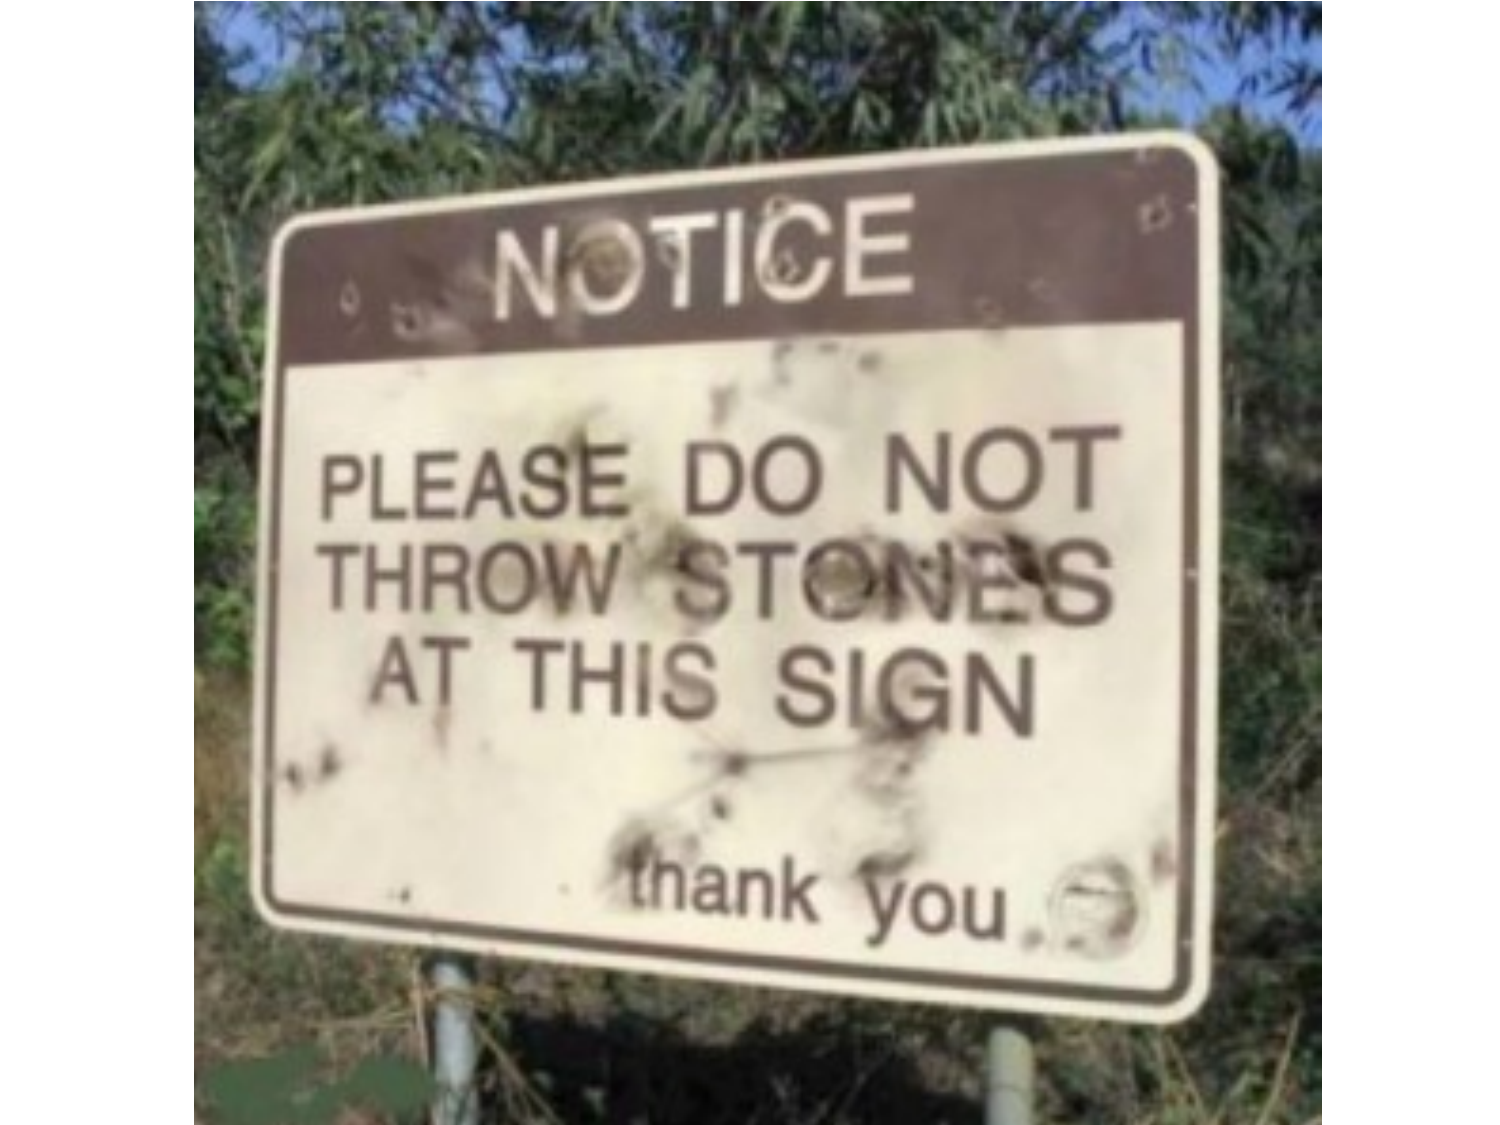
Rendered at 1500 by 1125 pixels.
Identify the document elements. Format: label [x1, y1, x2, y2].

picture [194, 0, 1322, 1125]
